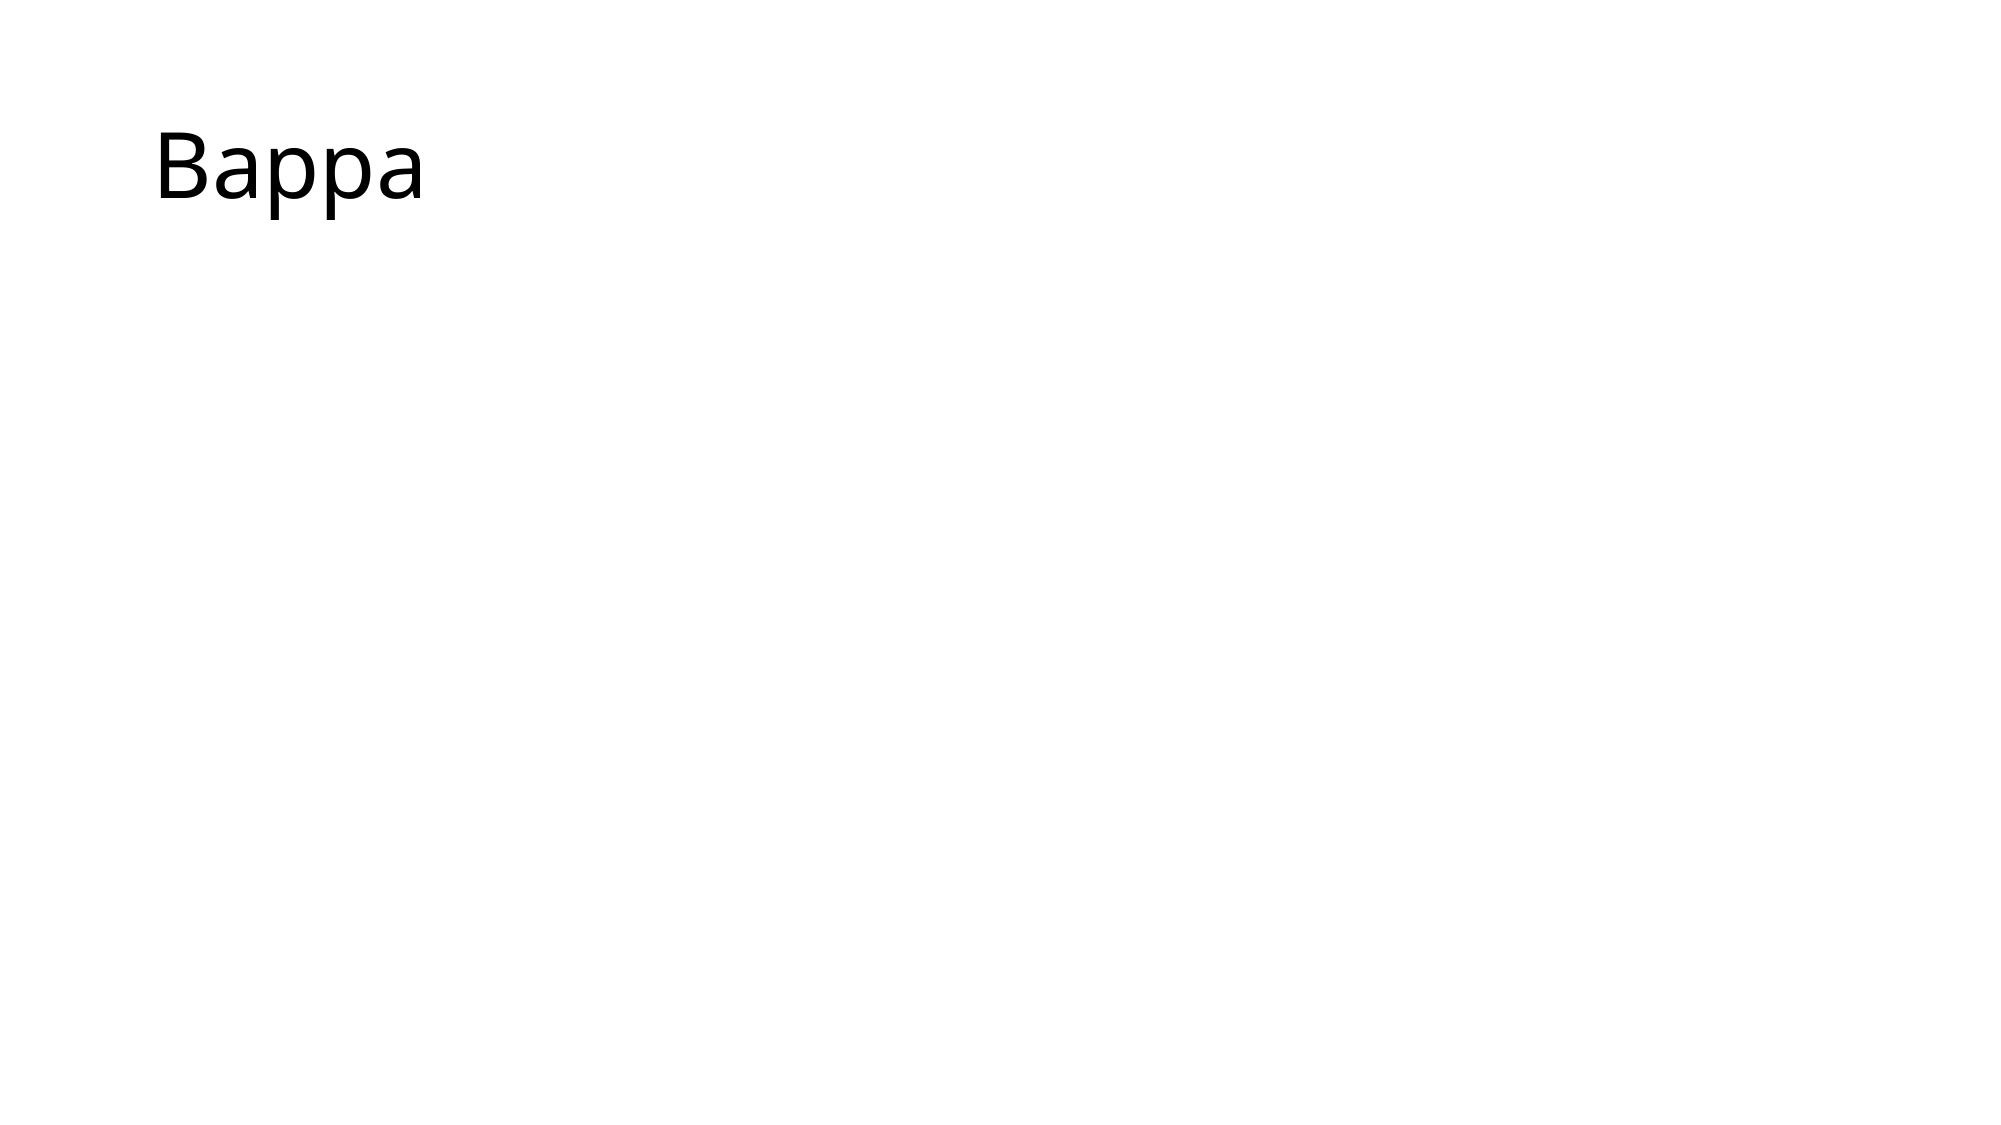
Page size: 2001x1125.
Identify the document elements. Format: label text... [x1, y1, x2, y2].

title Bappa [137, 59, 1863, 278]
